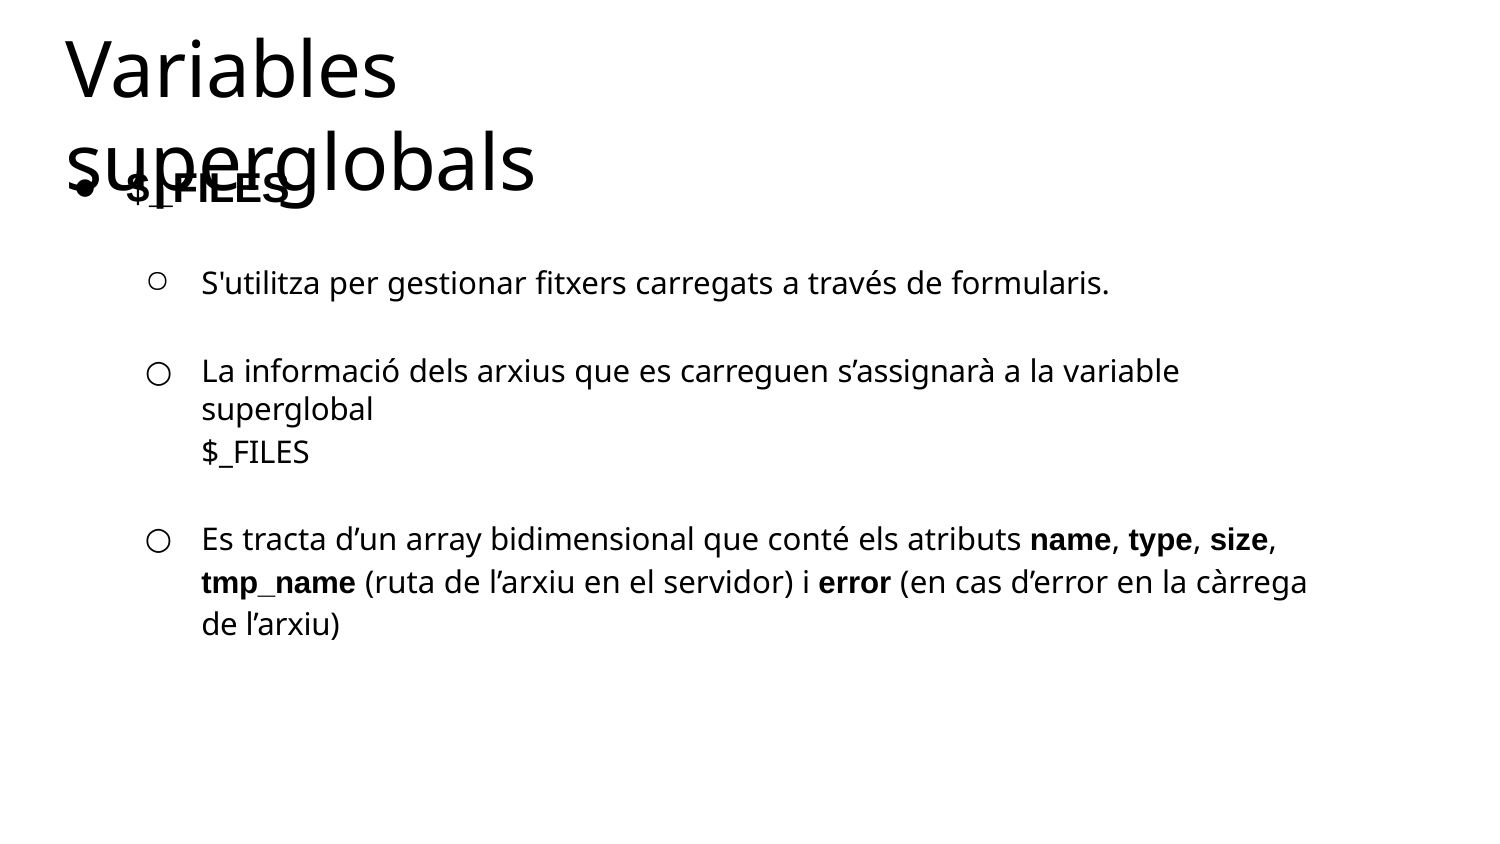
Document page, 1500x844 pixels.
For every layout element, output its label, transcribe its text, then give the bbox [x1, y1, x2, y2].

text_box $_FILES S'utilitza per gestionar fitxers carregats a través de formularis. La informació dels arxius que es carreguen s’assignarà a la variable superglobal $_FILES Es tracta d’un array bidimensional que conté els atributs name, type, size, tmp_name (ruta de l’arxiu en el servidor) i error (en cas d’error en la càrrega de l’arxiu) [73, 158, 1315, 642]
title Variables superglobals [63, 16, 859, 207]
